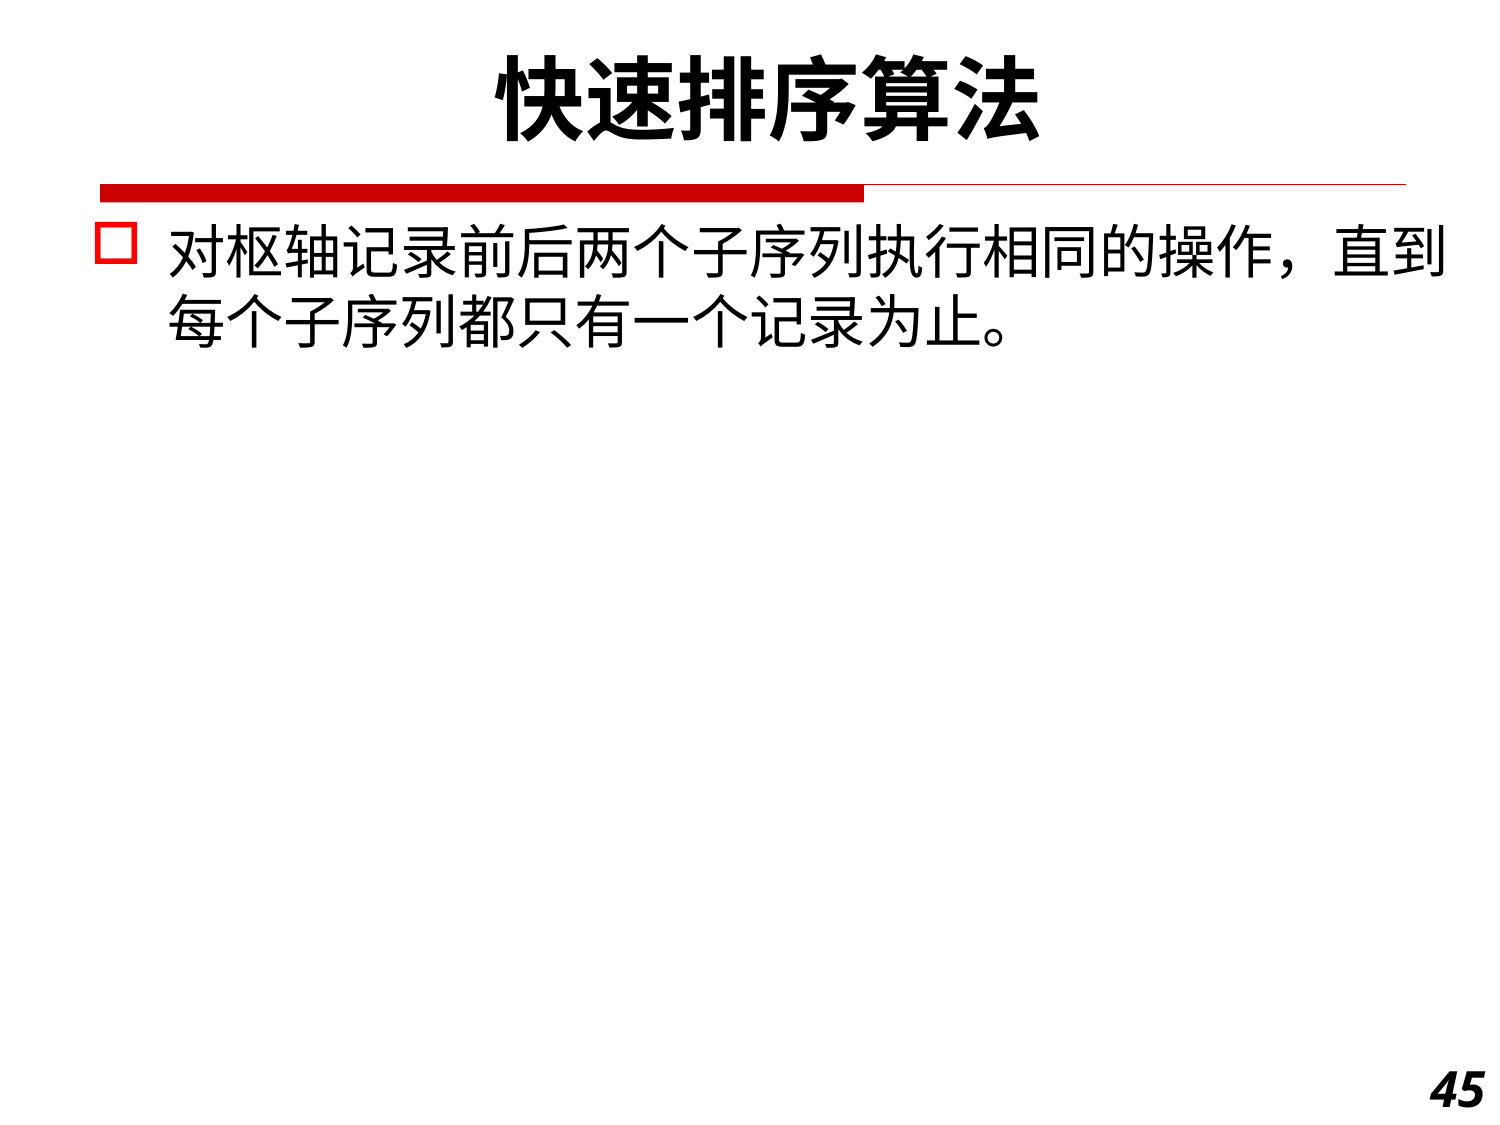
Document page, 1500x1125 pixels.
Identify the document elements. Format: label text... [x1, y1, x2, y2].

text_box 45 [1400, 1049, 1500, 1125]
text_box 快速排序算法 [75, 34, 1463, 160]
list 对枢轴记录前后两个子序列执行相同的操作，直到每个子序列都只有一个记录为止。 [75, 208, 1500, 374]
